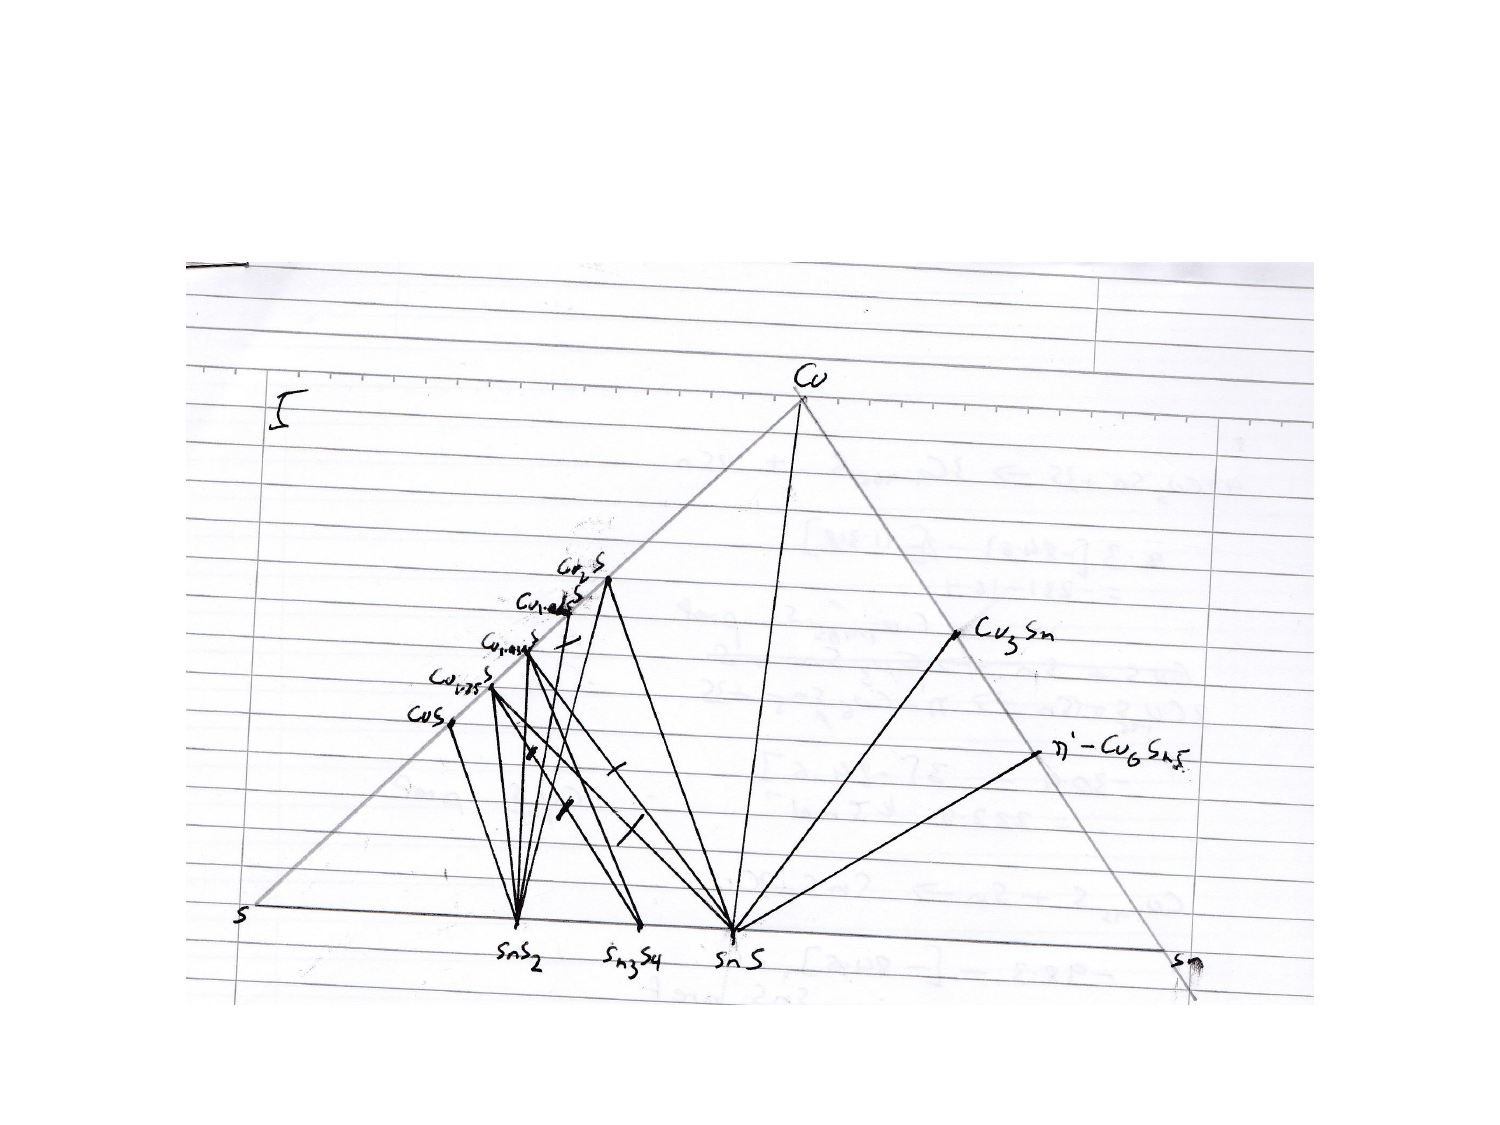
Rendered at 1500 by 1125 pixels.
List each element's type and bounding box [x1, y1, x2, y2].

list [185, 262, 1315, 1006]
